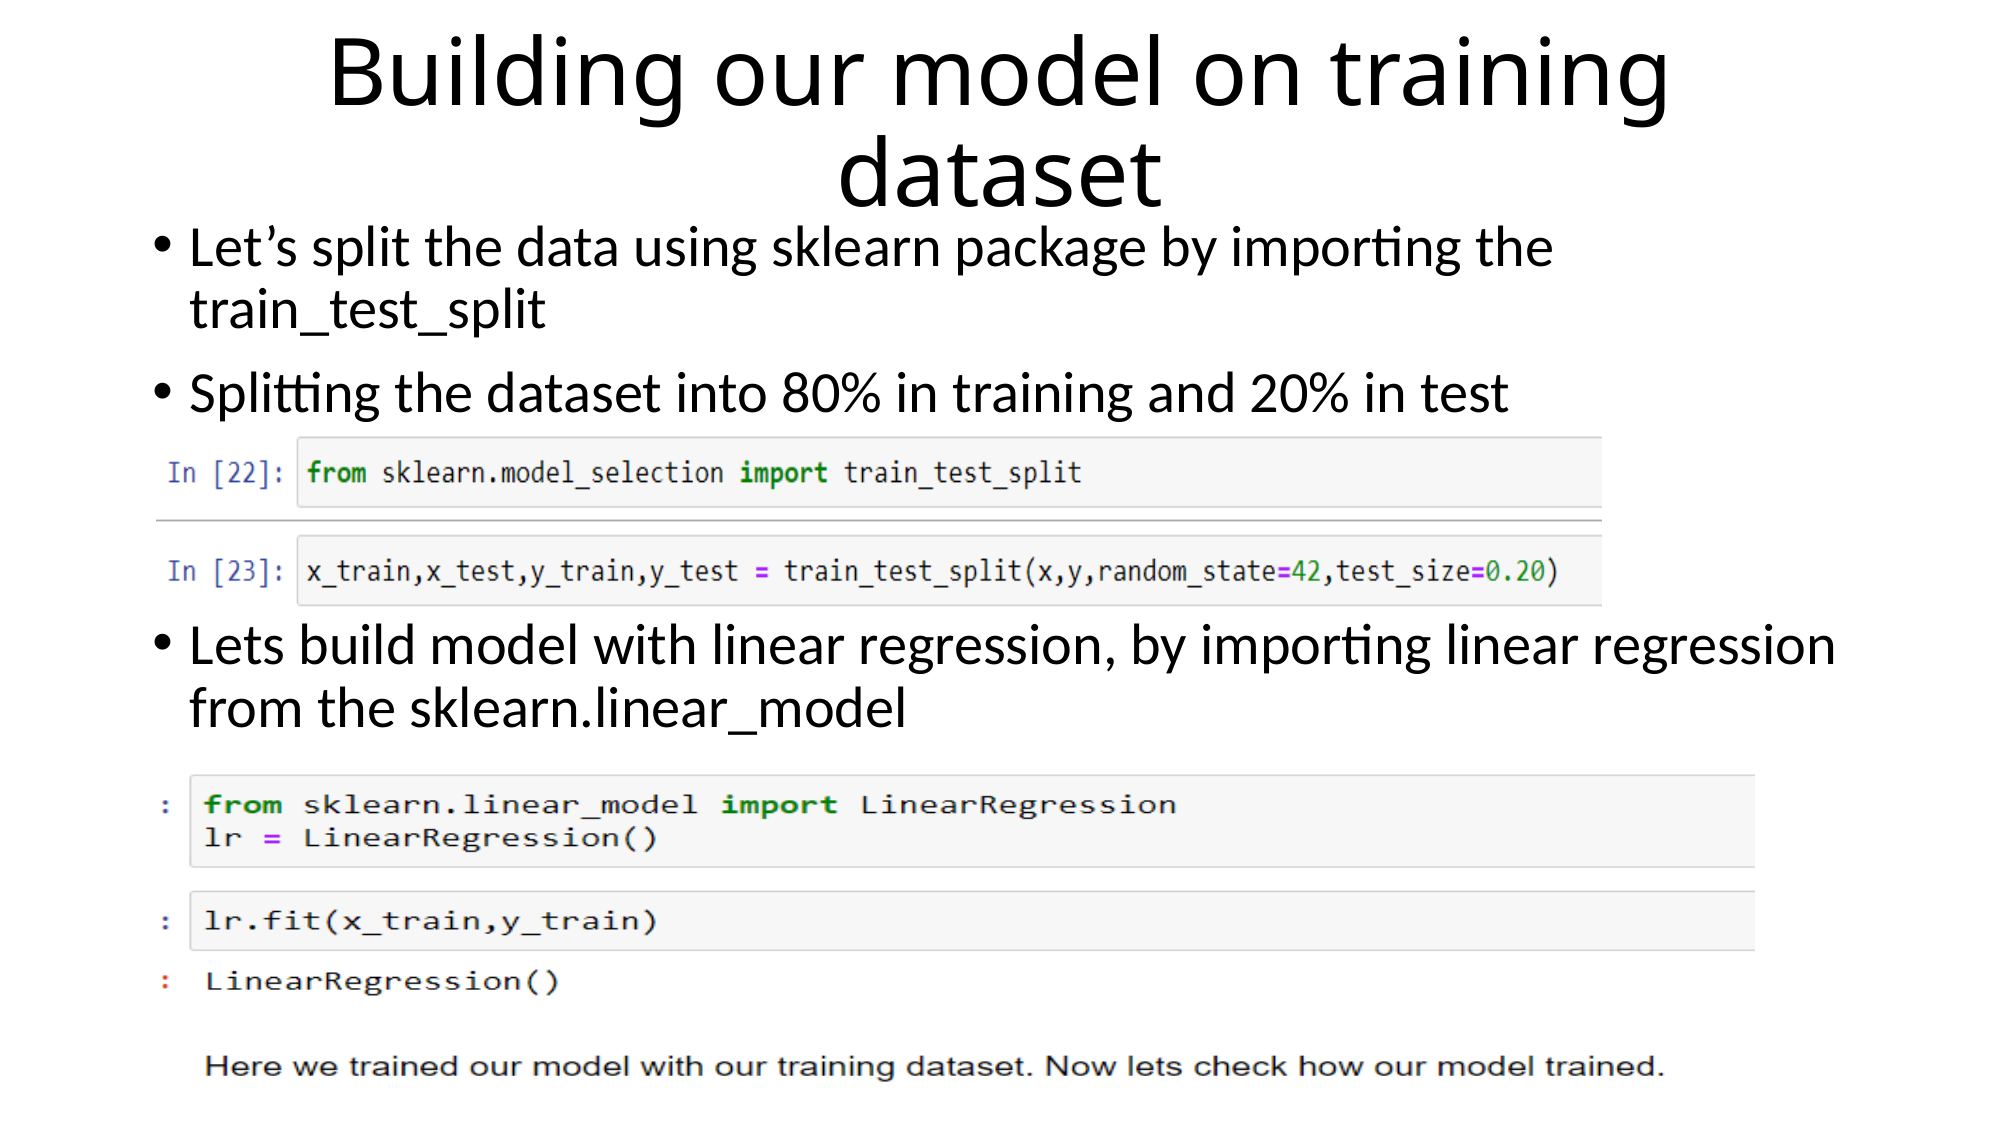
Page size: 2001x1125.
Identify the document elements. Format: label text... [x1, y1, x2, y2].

picture [156, 746, 1755, 1109]
list Let’s split the data using sklearn package by importing the train_test_split Splitting the dataset into 80% in training and 20% in test Lets build model with linear regression, by importing linear regression from the sklearn.linear_model [137, 208, 1863, 1109]
picture [156, 425, 1602, 615]
title Building our model on training dataset [137, 16, 1863, 208]
